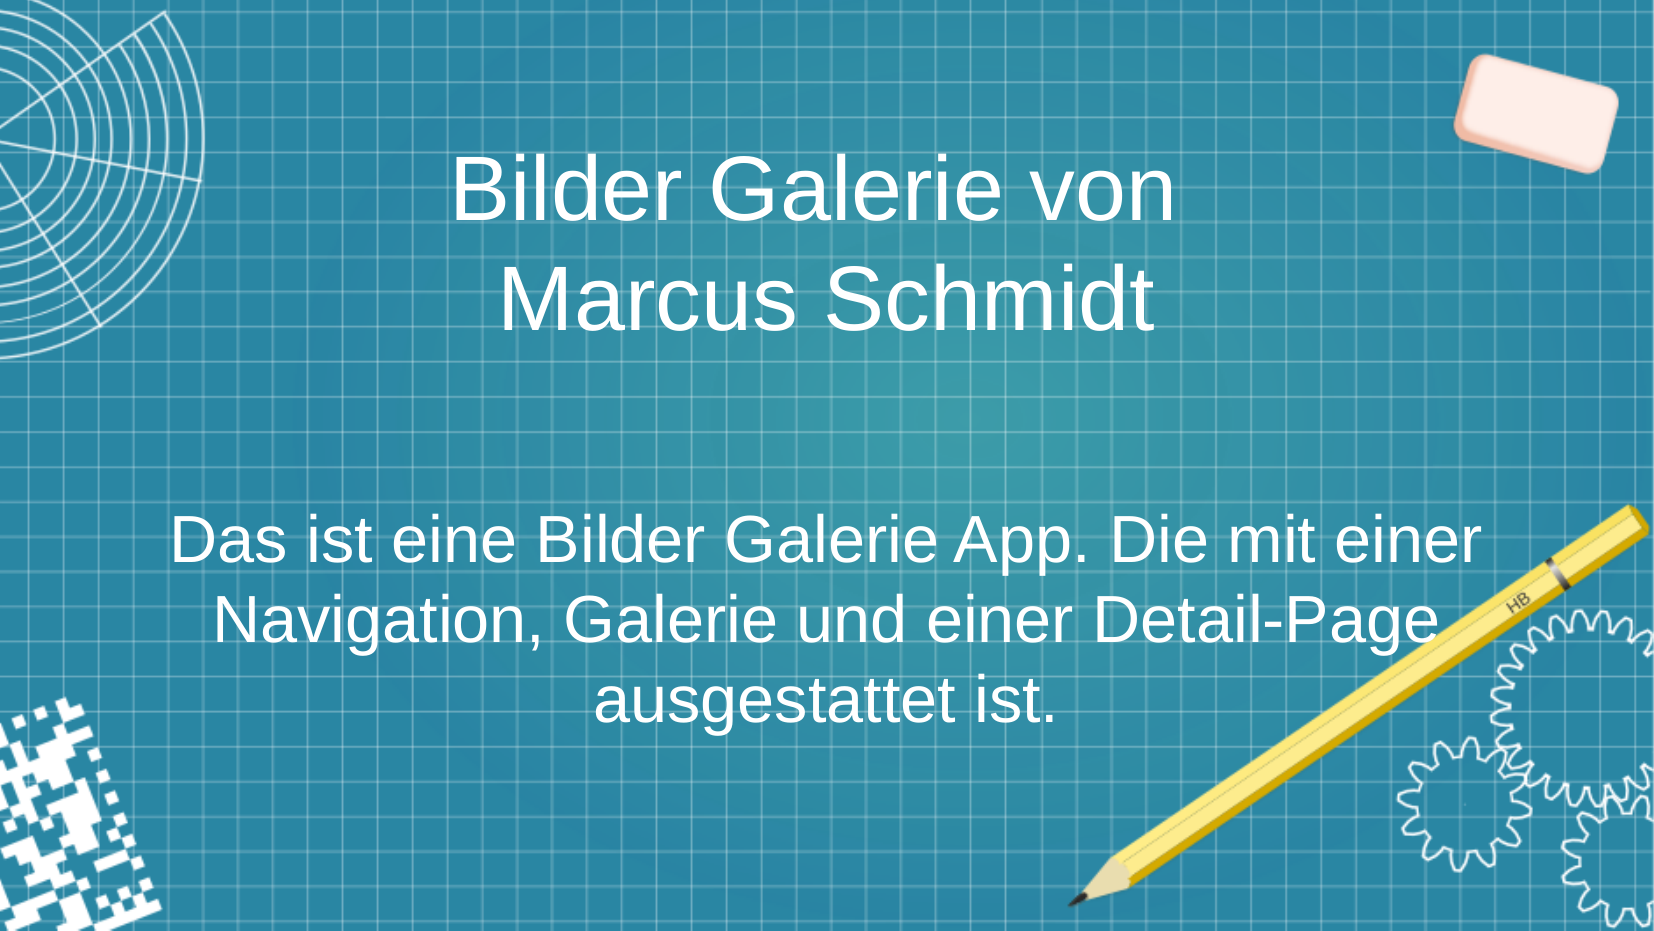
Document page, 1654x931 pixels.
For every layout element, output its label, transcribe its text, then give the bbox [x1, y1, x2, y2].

picture [0, 0, 1654, 931]
subtitle Das ist eine Bilder Galerie App. Die mit einer Navigation, Galerie und einer Detail-Page ausgestattet ist. [82, 345, 1571, 886]
title Bilder Galerie von Marcus Schmidt [82, 129, 1571, 345]
